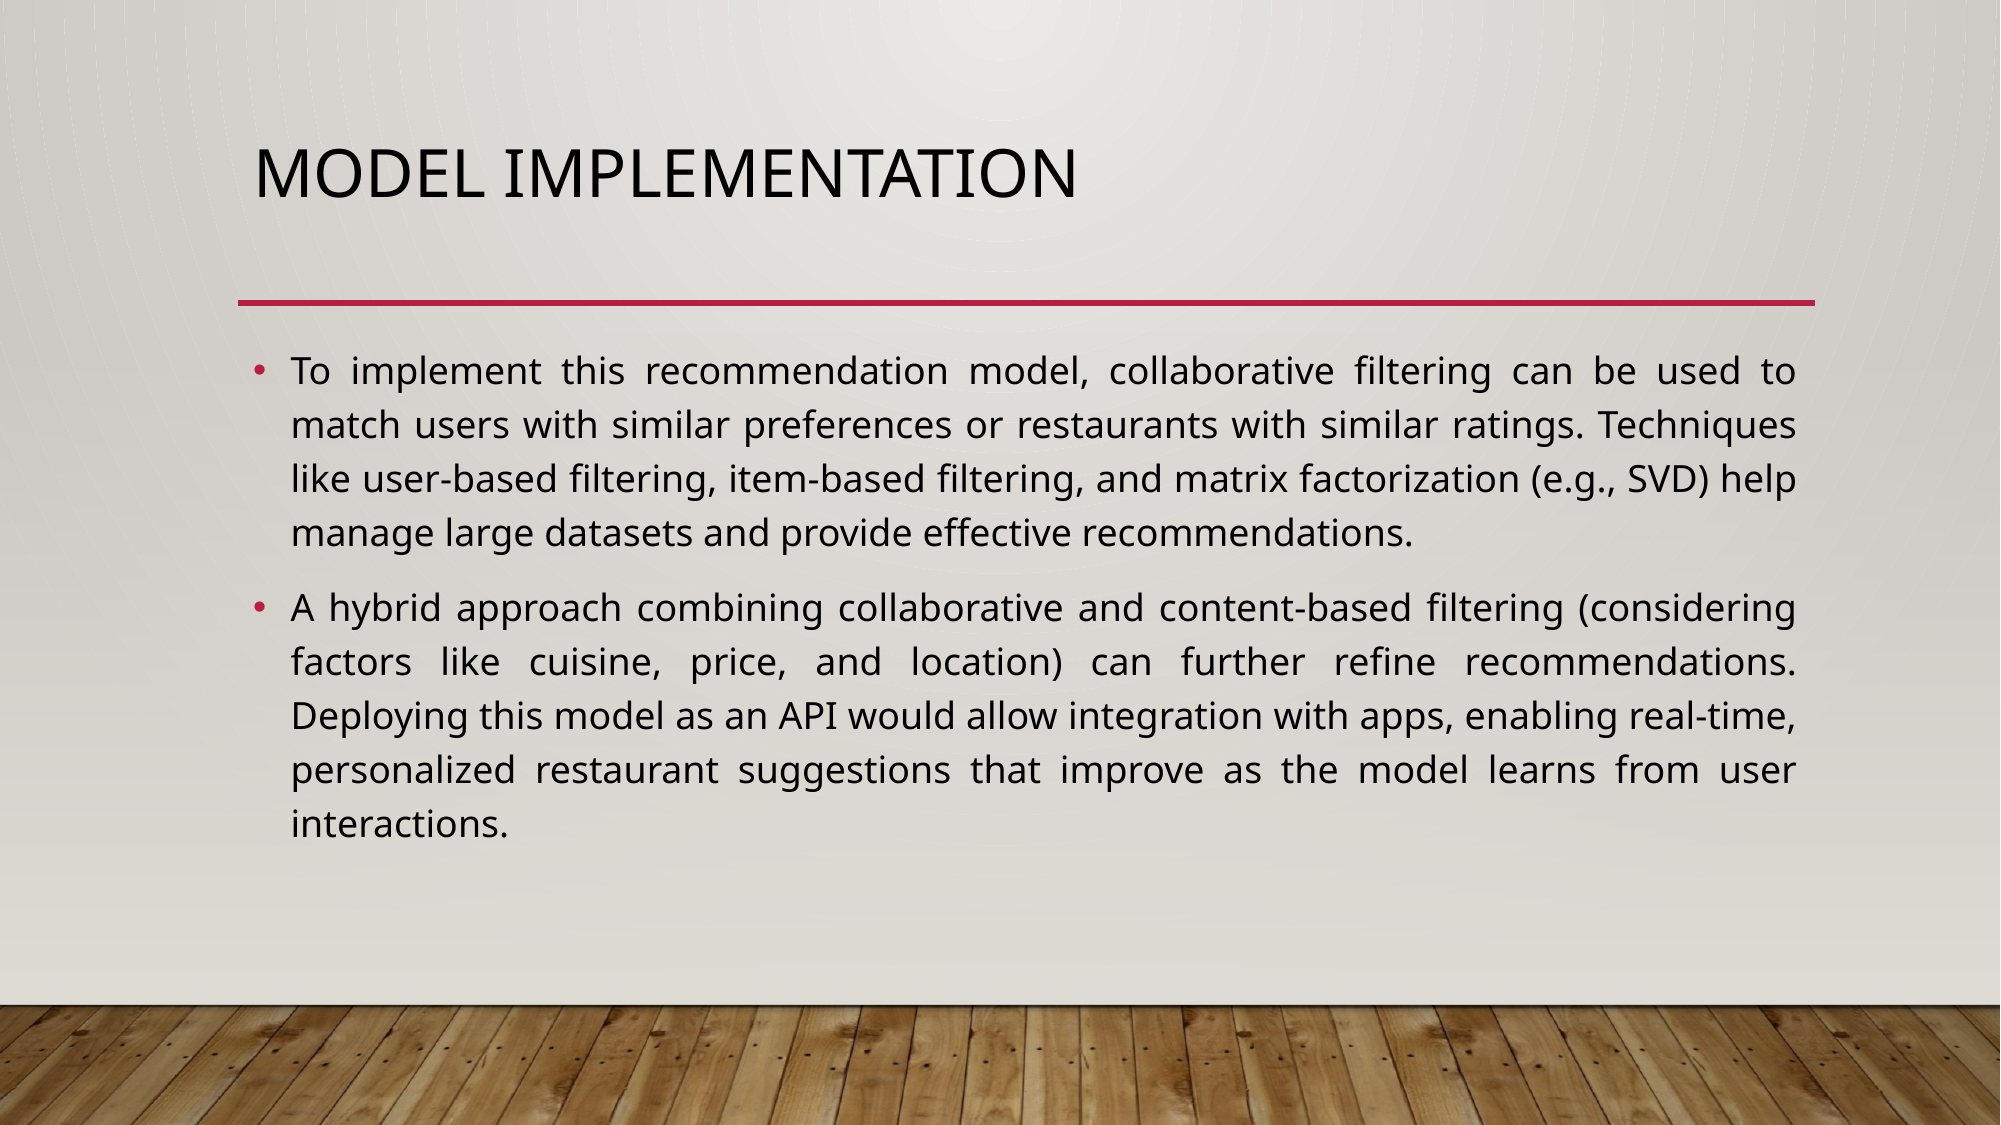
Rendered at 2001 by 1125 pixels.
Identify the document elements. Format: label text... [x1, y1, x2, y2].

list To implement this recommendation model, collaborative filtering can be used to match users with similar preferences or restaurants with similar ratings. Techniques like user-based filtering, item-based filtering, and matrix factorization (e.g., SVD) help manage large datasets and provide effective recommendations. A hybrid approach combining collaborative and content-based filtering (considering factors like cuisine, price, and location) can further refine recommendations. Deploying this model as an API would allow integration with apps, enabling real-time, personalized restaurant suggestions that improve as the model learns from user interactions. [238, 330, 1814, 897]
title Model implementation [238, 131, 1814, 305]
picture [0, 1005, 2000, 1125]
